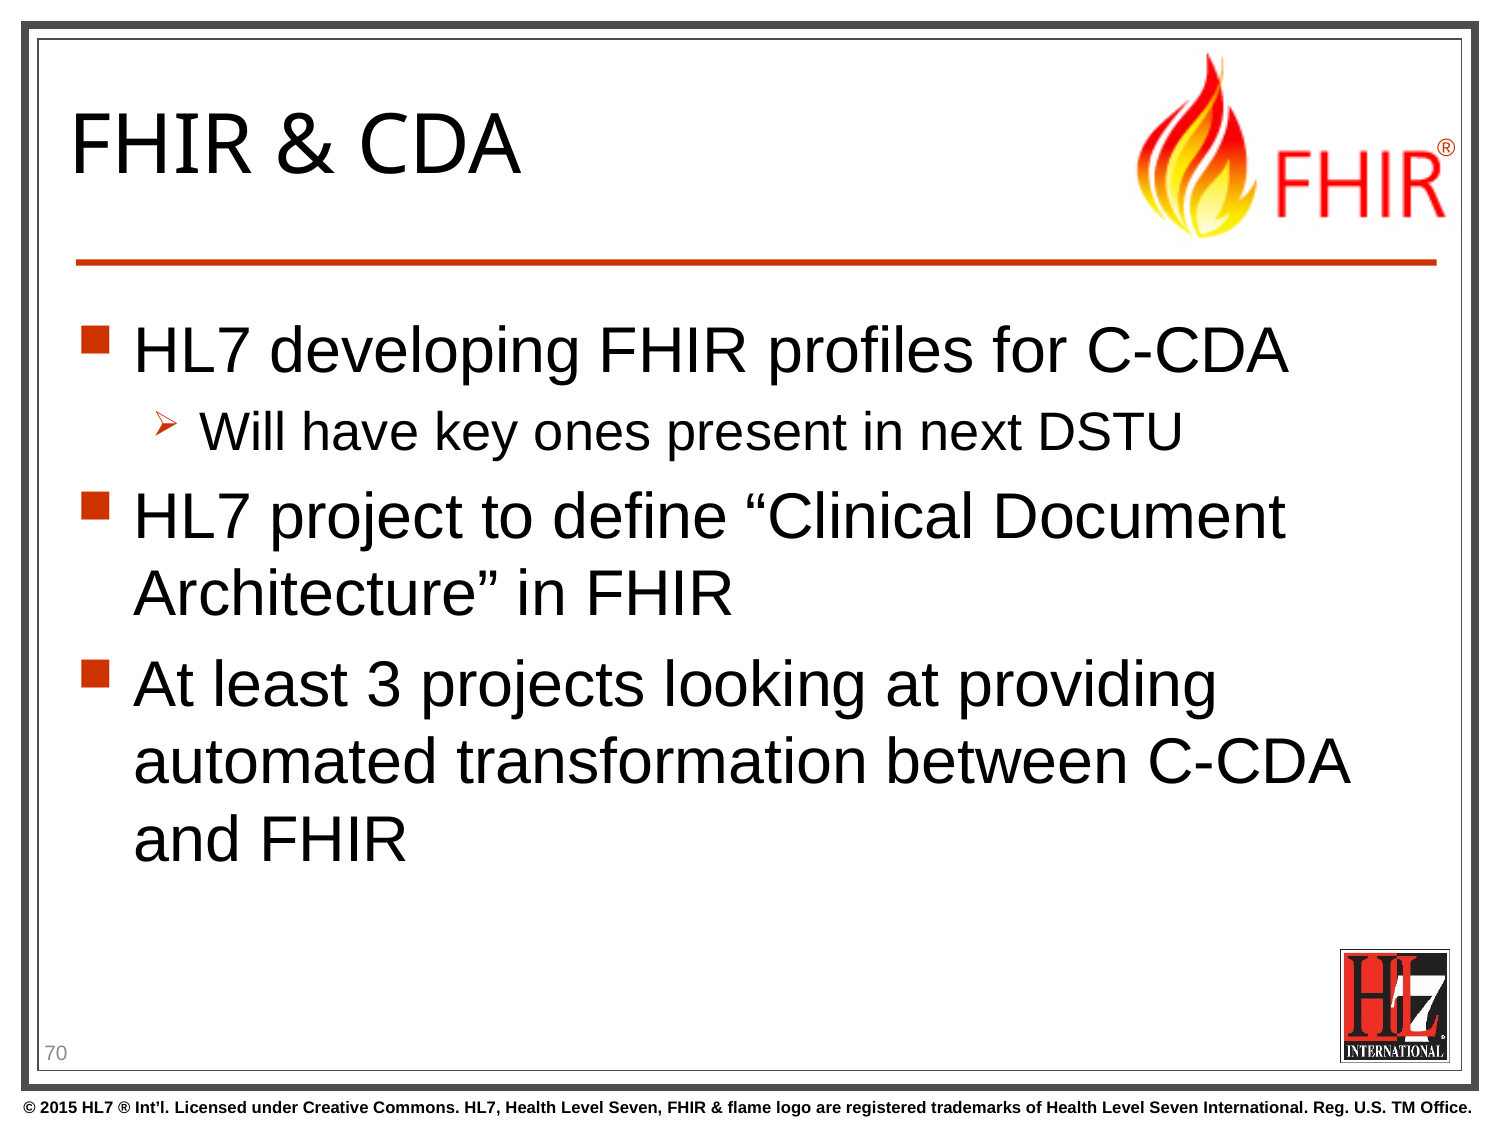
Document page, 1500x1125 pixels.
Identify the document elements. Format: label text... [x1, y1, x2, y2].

slide_number 70 [29, 1034, 148, 1071]
list HL7 developing FHIR profiles for C-CDA Will have key ones present in next DSTU HL7 project to define “Clinical Document Architecture” in FHIR At least 3 projects looking at providing automated transformation between C-CDA and FHIR [62, 299, 1438, 1059]
picture [1340, 949, 1450, 1063]
title FHIR & CDA [53, 54, 1128, 244]
picture [1124, 42, 1458, 249]
